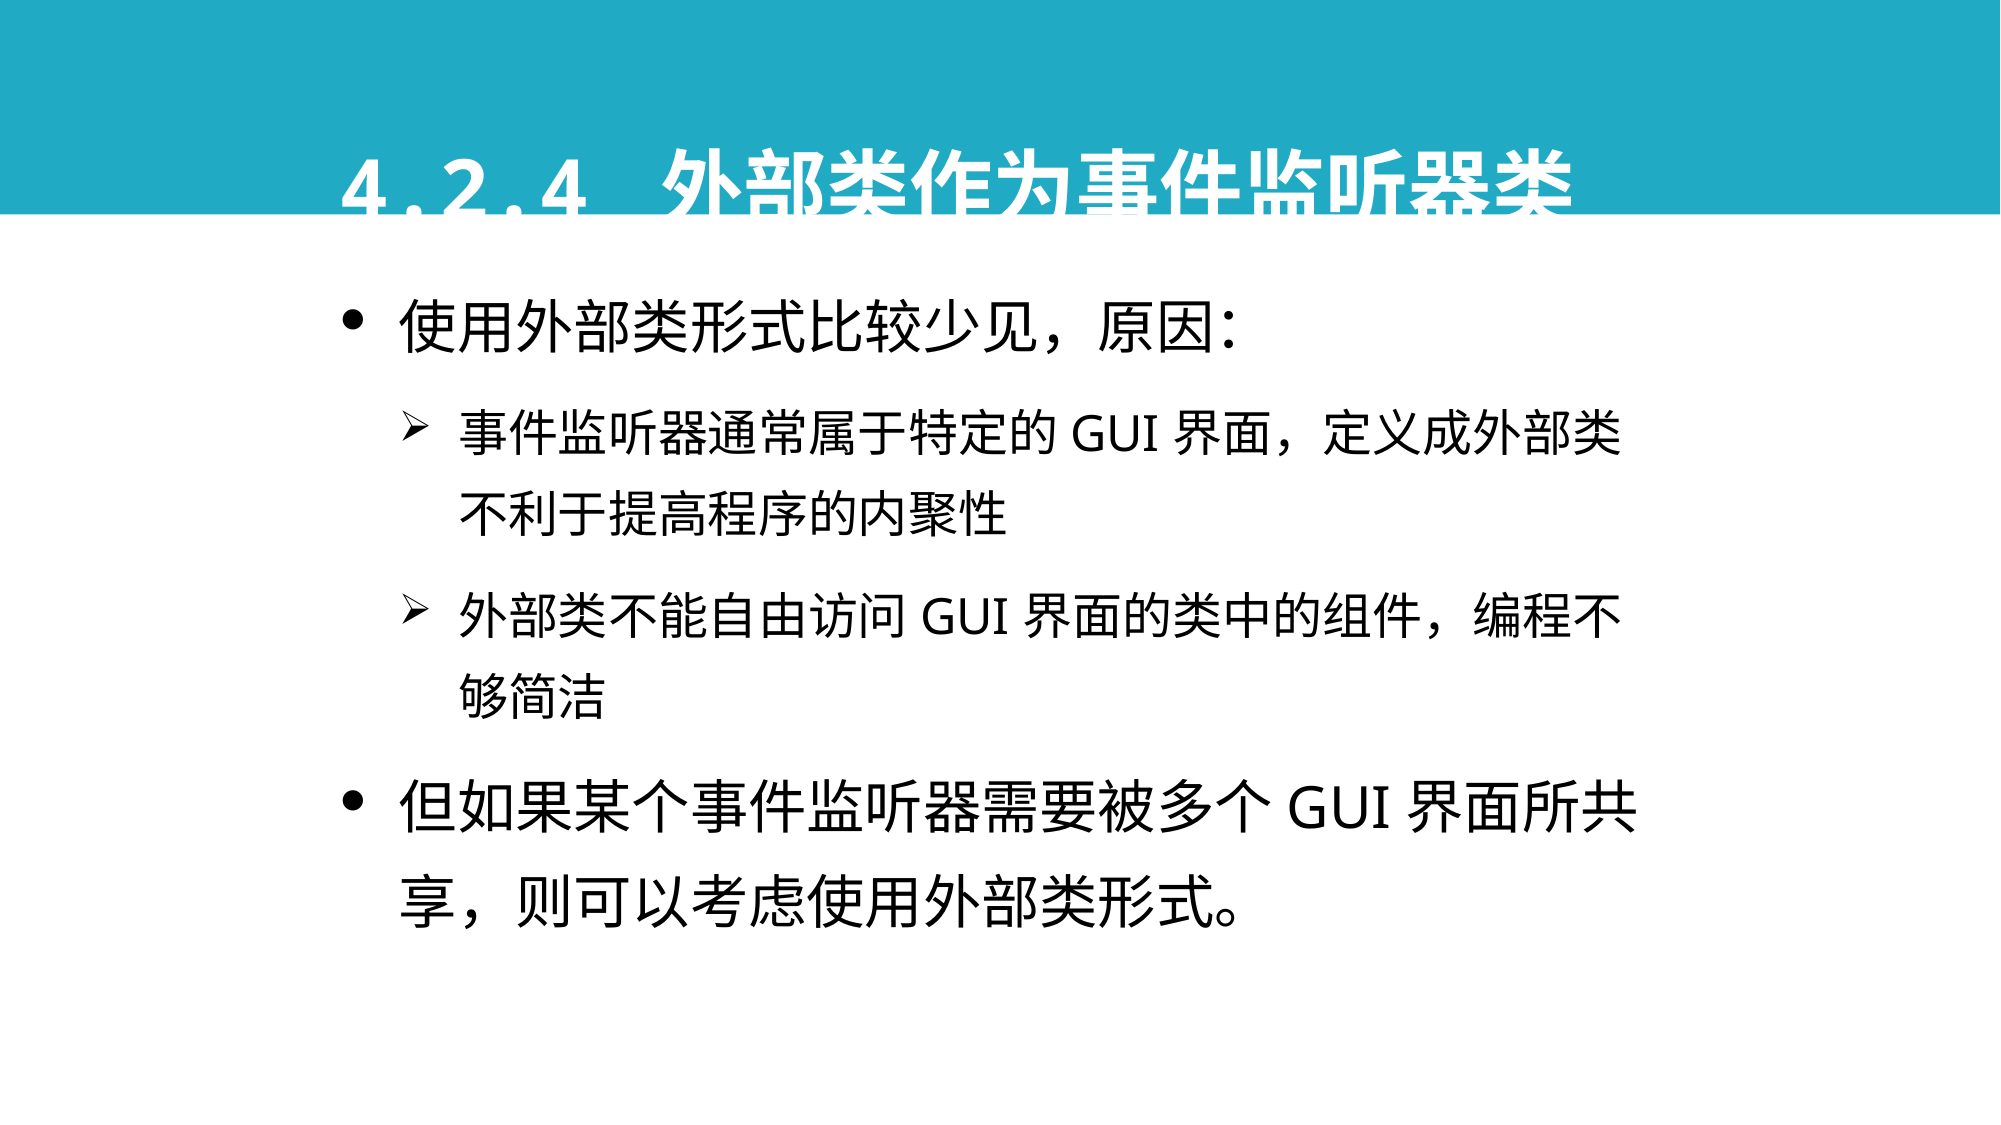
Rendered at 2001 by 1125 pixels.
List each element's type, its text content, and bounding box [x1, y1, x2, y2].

list 使用外部类形式比较少见，原因： 事件监听器通常属于特定的GUI界面，定义成外部类不利于提高程序的内聚性 外部类不能自由访问GUI界面的类中的组件，编程不够简洁 但如果某个事件监听器需要被多个GUI界面所共享，则可以考虑使用外部类形式。 [324, 257, 1675, 1079]
title 4.2.4 外部类作为事件监听器类 [324, 70, 1675, 246]
